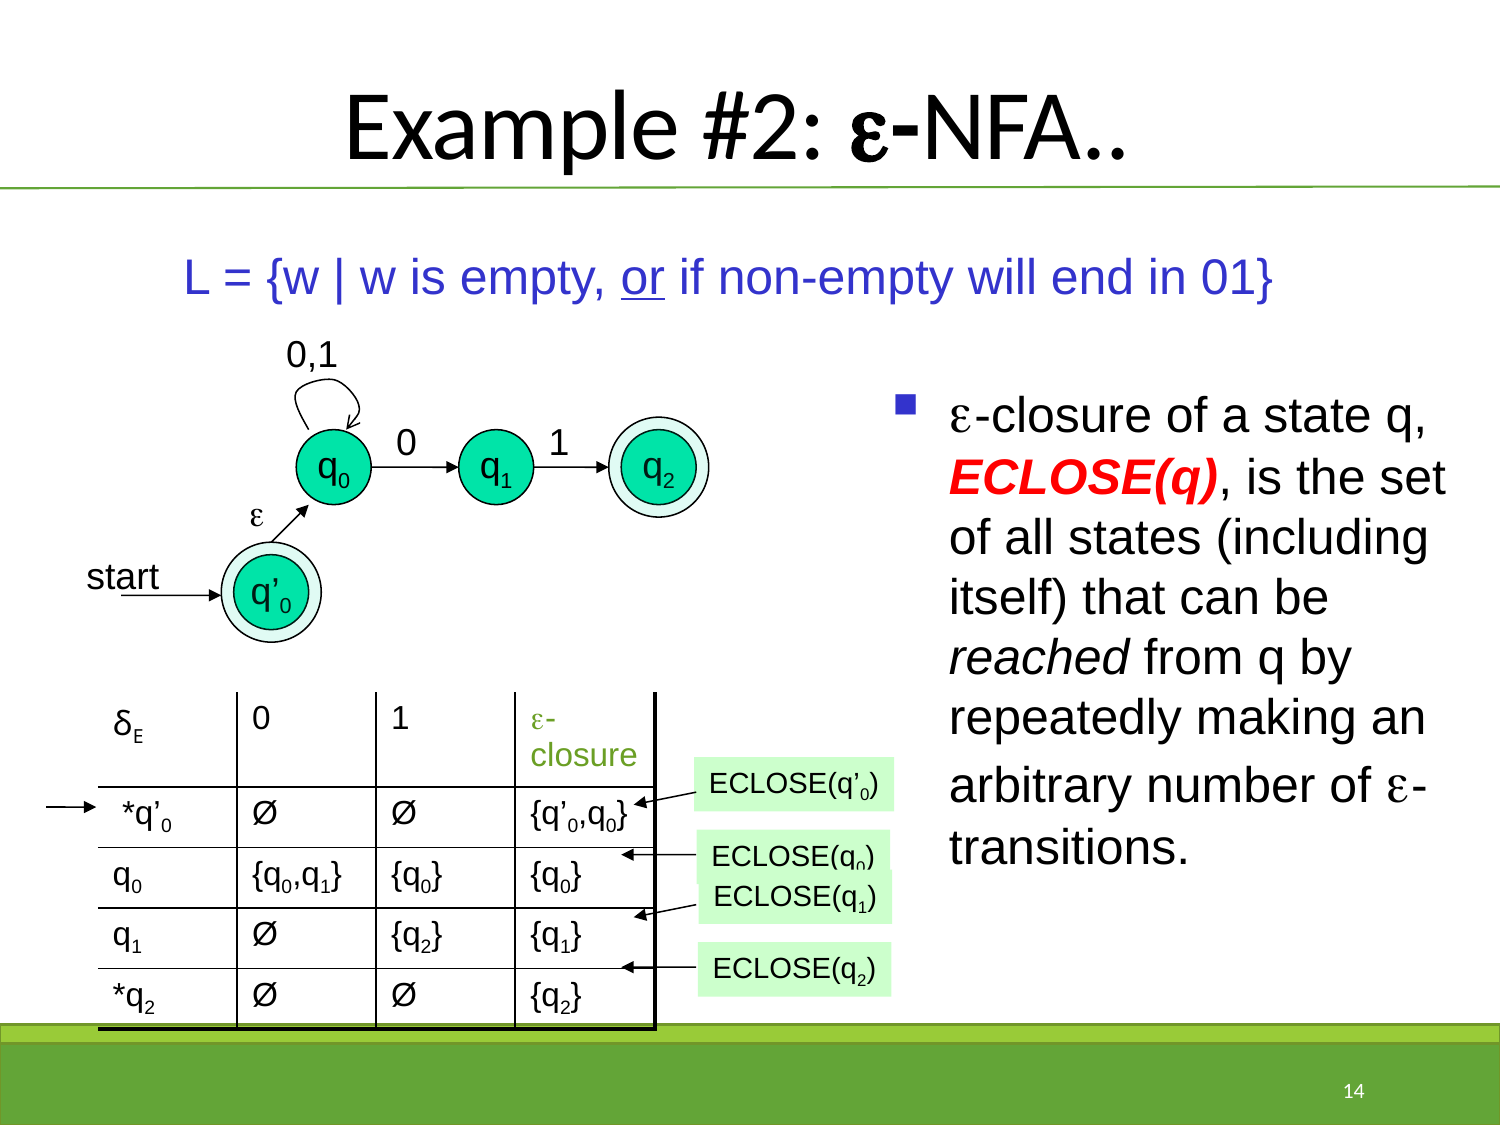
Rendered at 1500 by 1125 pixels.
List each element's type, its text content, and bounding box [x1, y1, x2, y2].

table_cell Ø [238, 788, 375, 847]
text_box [620, 868, 898, 994]
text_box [620, 756, 896, 868]
table_cell {q0} [377, 848, 514, 907]
text_box [46, 800, 97, 814]
table_cell {q0,q1} [238, 848, 375, 907]
table_header 0 [238, 692, 375, 786]
table_cell *q2 [98, 969, 236, 1027]
text_box -closure of a state q, ECLOSE(q), is the set of all states (including itself) that can be reached from q by repeatedly making an arbitrary number of -transitions. [877, 367, 1500, 1043]
table_header -closure [516, 692, 653, 786]
slide_number 14 [1218, 1059, 1380, 1120]
table_cell q1 [98, 909, 236, 968]
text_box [270, 322, 710, 518]
table_cell {q1} [516, 909, 617, 968]
table_cell Ø [377, 788, 514, 847]
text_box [70, 544, 217, 606]
title Example #2: -NFA.. [72, 37, 1423, 188]
table_header δE [98, 692, 236, 786]
table_cell Ø [238, 909, 375, 968]
text_box L = {w | w is empty, or if non-empty will end in 01} [168, 237, 1289, 313]
table_cell {q2} [516, 969, 653, 1027]
table_cell q0 [98, 848, 236, 907]
table_cell *q’0 [98, 788, 236, 847]
table_cell {q0} [516, 848, 617, 907]
table_cell Ø [377, 969, 514, 1027]
table_cell {q’0,q0} [516, 788, 617, 847]
table_header 1 [377, 692, 514, 786]
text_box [220, 481, 322, 643]
table_cell {q2} [377, 909, 514, 968]
table_cell Ø [238, 969, 375, 1027]
